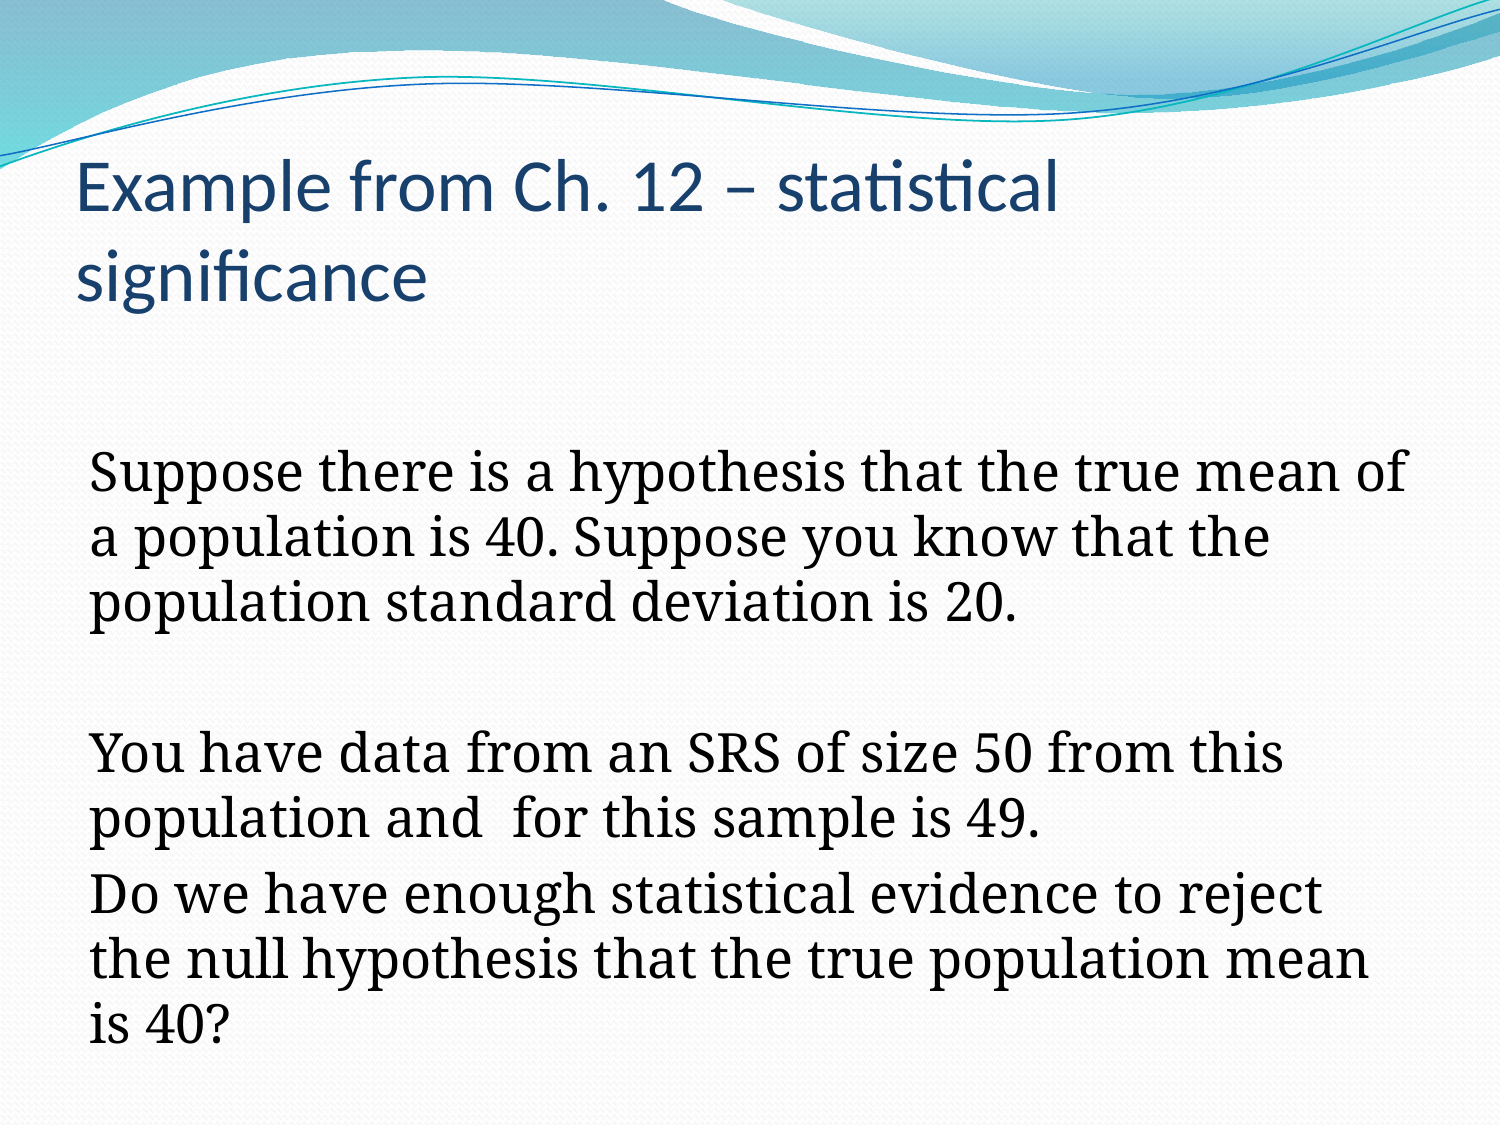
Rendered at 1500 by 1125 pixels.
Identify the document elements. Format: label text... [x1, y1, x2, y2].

title Example from Ch. 12 – statistical significance [75, 129, 1425, 317]
